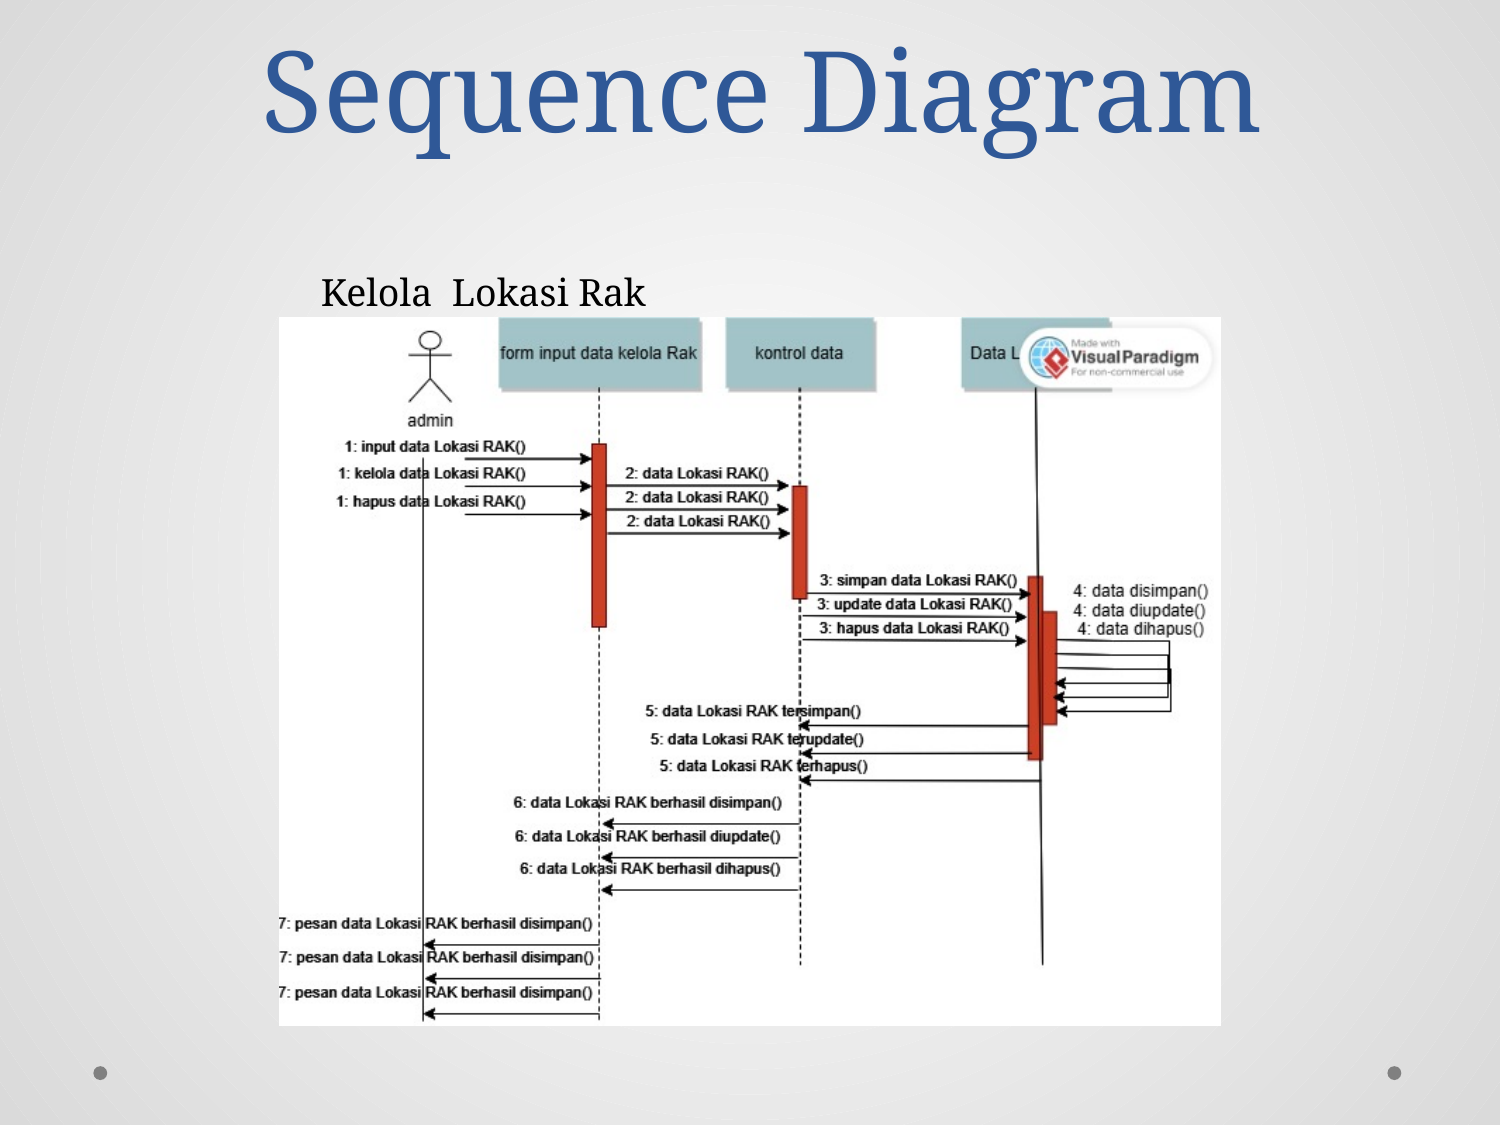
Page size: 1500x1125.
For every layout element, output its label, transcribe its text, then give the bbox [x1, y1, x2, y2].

picture [279, 316, 1221, 1027]
title Sequence Diagram [87, 0, 1438, 163]
text_box Kelola Lokasi Rak [306, 261, 662, 315]
